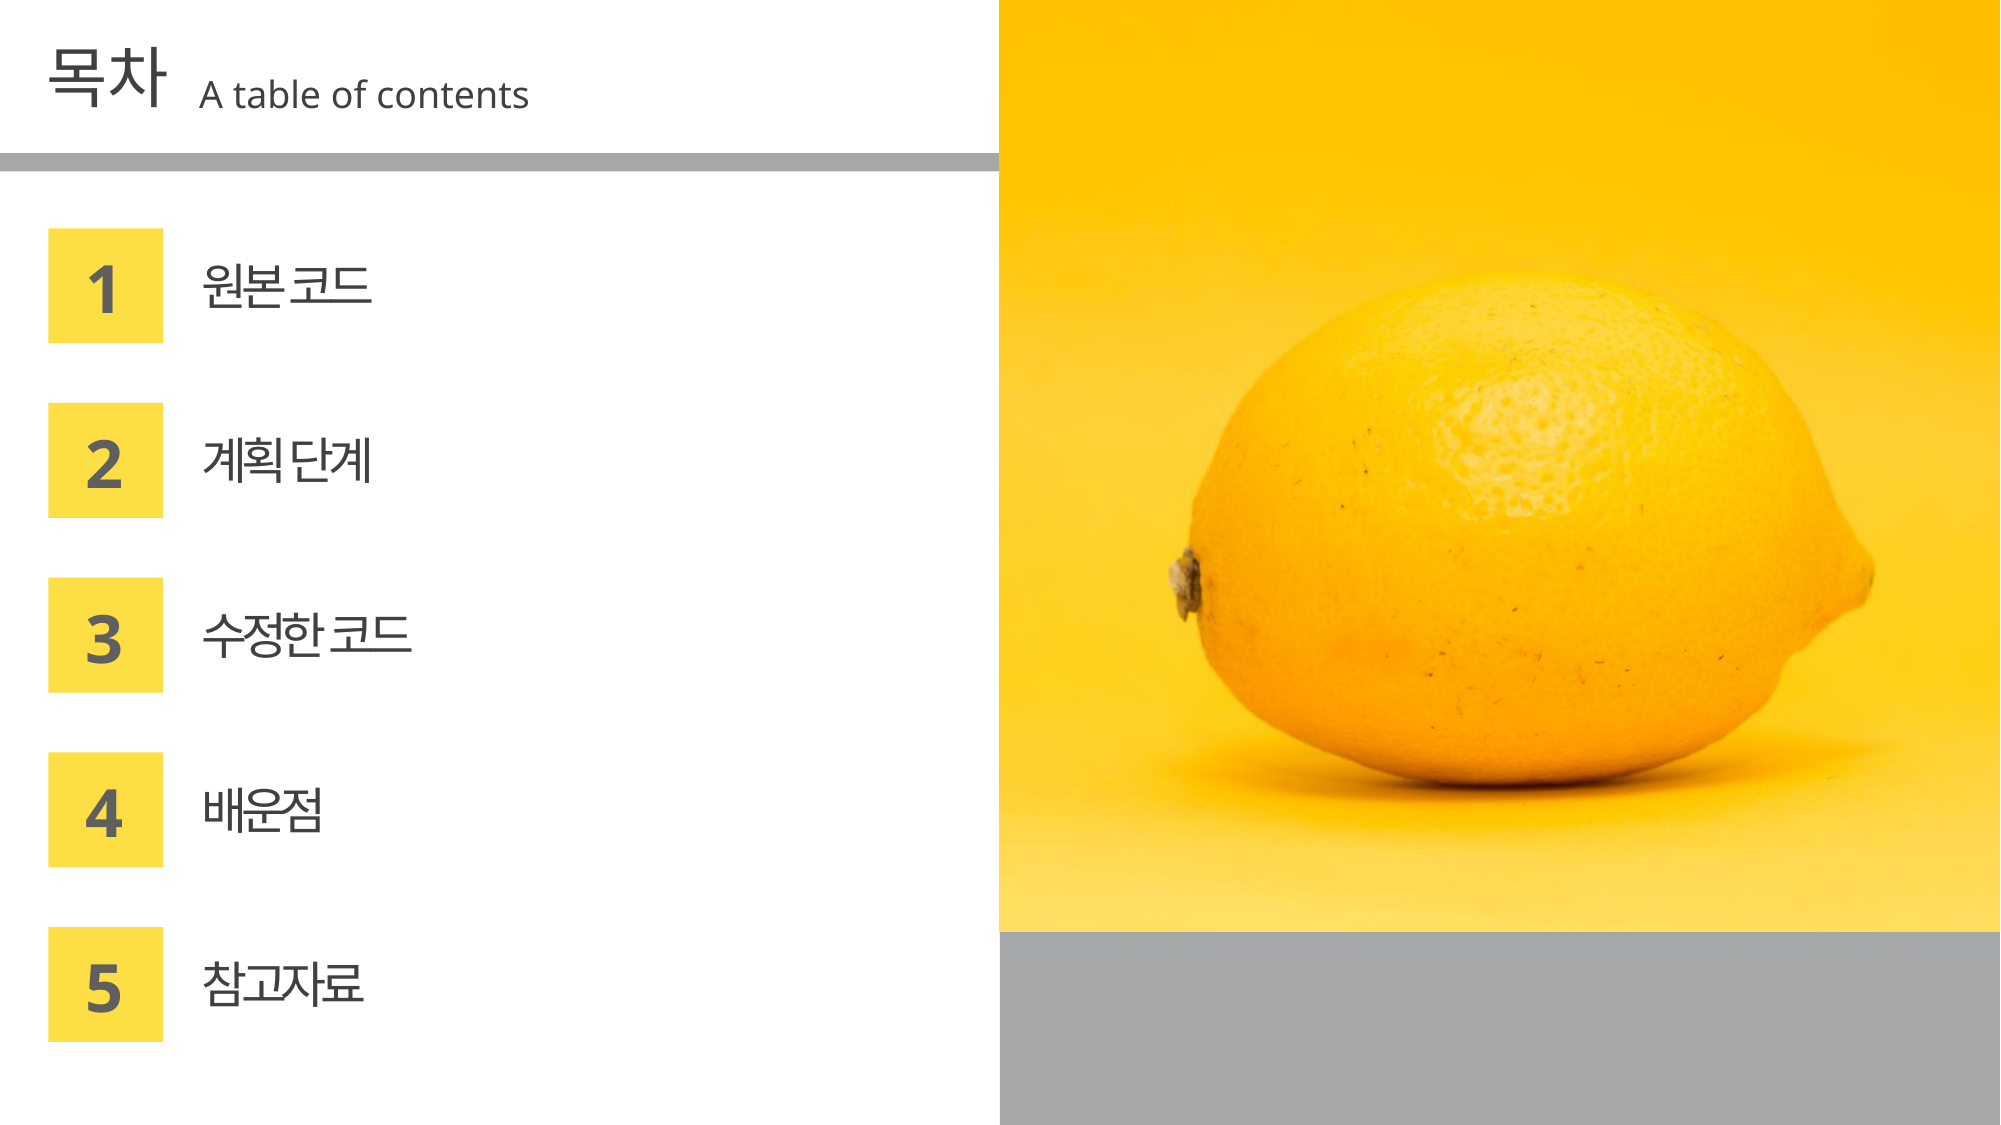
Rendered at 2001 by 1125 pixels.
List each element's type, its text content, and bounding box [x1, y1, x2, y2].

text_box A table of contents [184, 63, 716, 124]
picture [999, 0, 2000, 932]
text_box 목차 [31, 28, 197, 124]
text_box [48, 402, 600, 518]
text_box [48, 228, 692, 344]
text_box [48, 577, 600, 693]
text_box [0, 152, 999, 173]
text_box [48, 927, 600, 1043]
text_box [48, 752, 600, 868]
text_box [999, 932, 2000, 1125]
